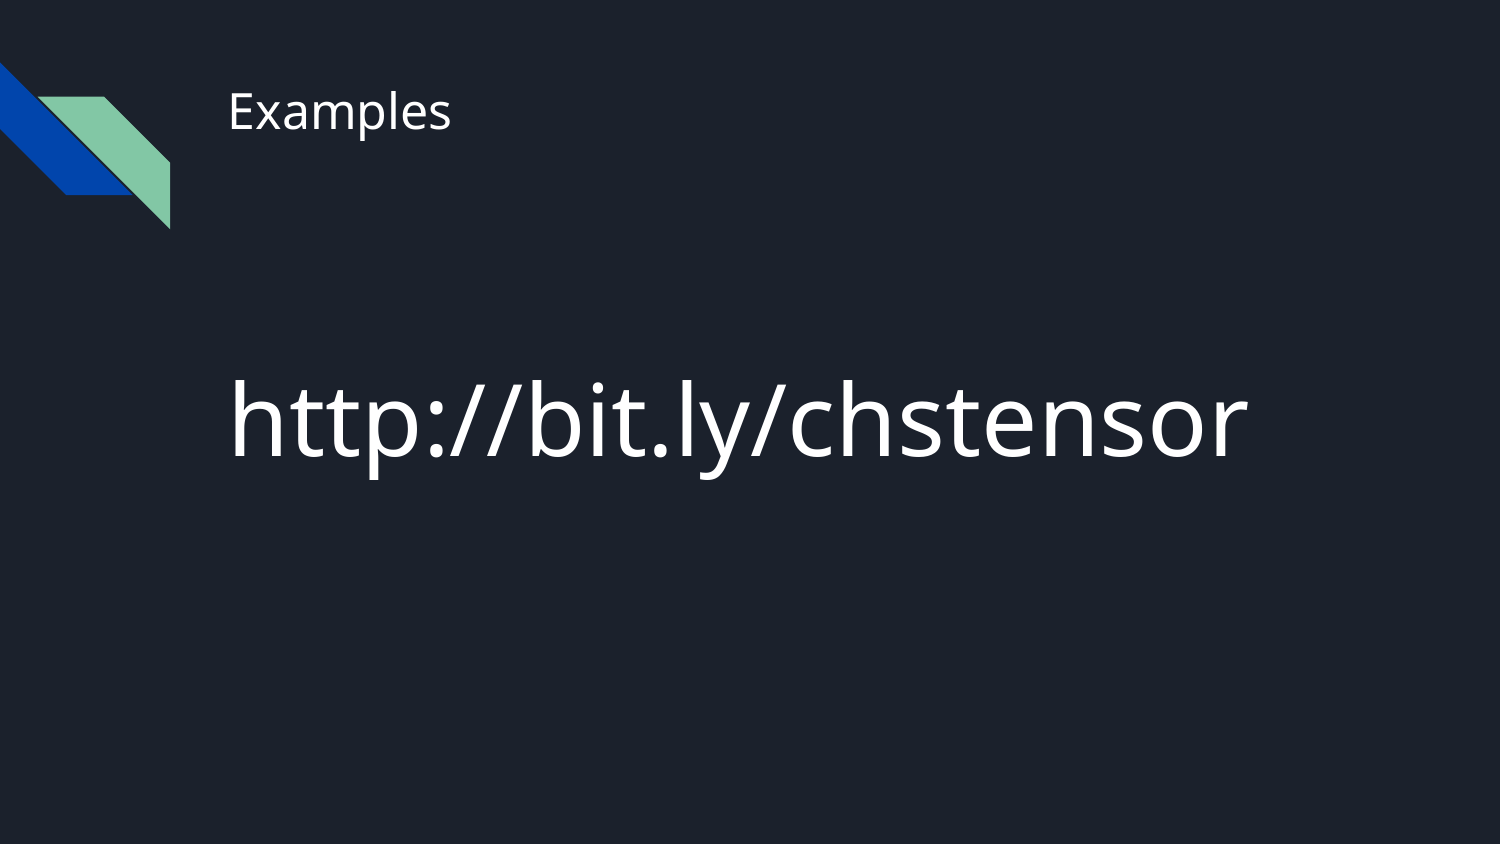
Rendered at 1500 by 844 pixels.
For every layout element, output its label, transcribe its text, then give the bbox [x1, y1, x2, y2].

list http://bit.ly/chstensor [212, 323, 1350, 720]
title Examples [212, 64, 836, 310]
